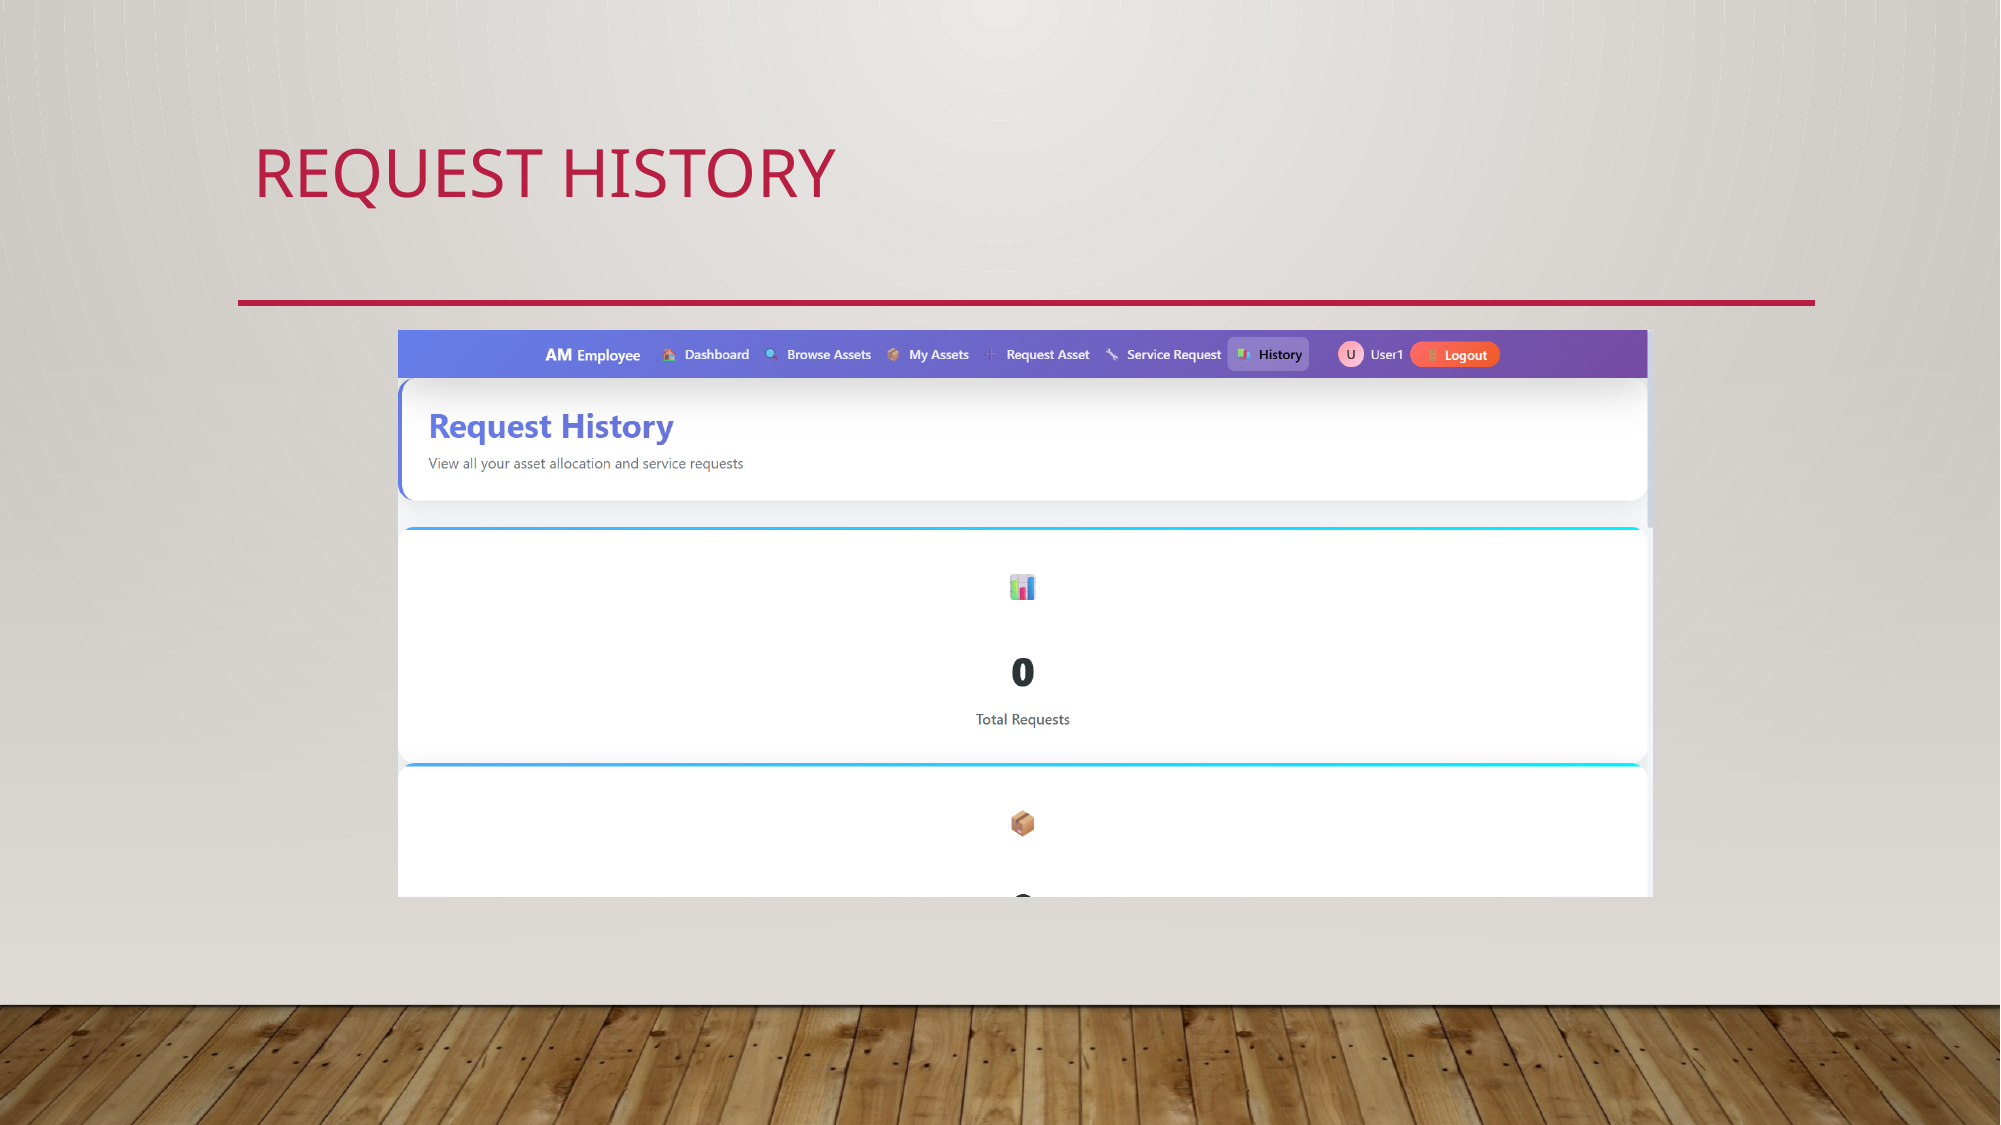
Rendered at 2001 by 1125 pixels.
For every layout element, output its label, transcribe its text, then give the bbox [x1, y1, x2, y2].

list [398, 330, 1653, 897]
title REQUEST HISTORY [238, 131, 1814, 305]
picture [0, 1005, 2000, 1125]
